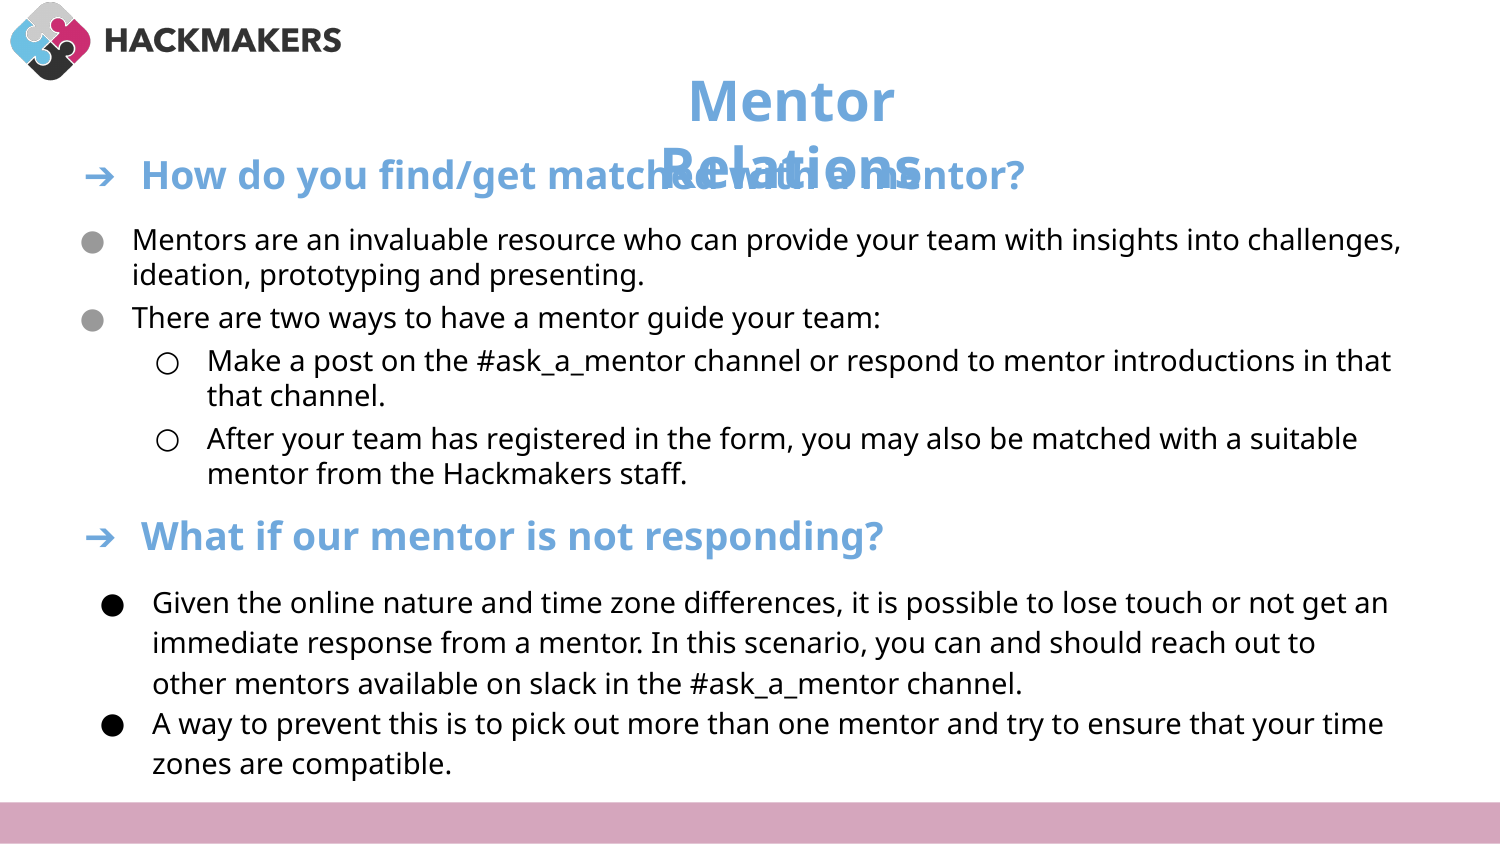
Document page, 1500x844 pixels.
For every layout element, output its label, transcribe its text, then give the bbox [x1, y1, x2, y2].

text_box How do you find/get matched with a mentor? [50, 136, 1449, 213]
text_box What if our mentor is not responding? [51, 496, 1449, 574]
picture [0, 0, 361, 83]
text_box Mentors are an invaluable resource who can provide your team with insights into challenges, ideation, prototyping and presenting. There are two ways to have a mentor guide your team: Make a post on the #ask_a_mentor channel or respond to mentor introductions in that that channel. After your team has registered in the form, you may also be matched with a suitable mentor from the Hackmakers staff. [41, 206, 1473, 438]
text_box Given the online nature and time zone differences, it is possible to lose touch or not get an immediate response from a mentor. In this scenario, you can and should reach out to other mentors available on slack in the #ask_a_mentor channel. A way to prevent this is to pick out more than one mentor and try to ensure that your time zones are compatible. [62, 564, 1408, 782]
text_box Mentor Relations [550, 50, 1033, 136]
